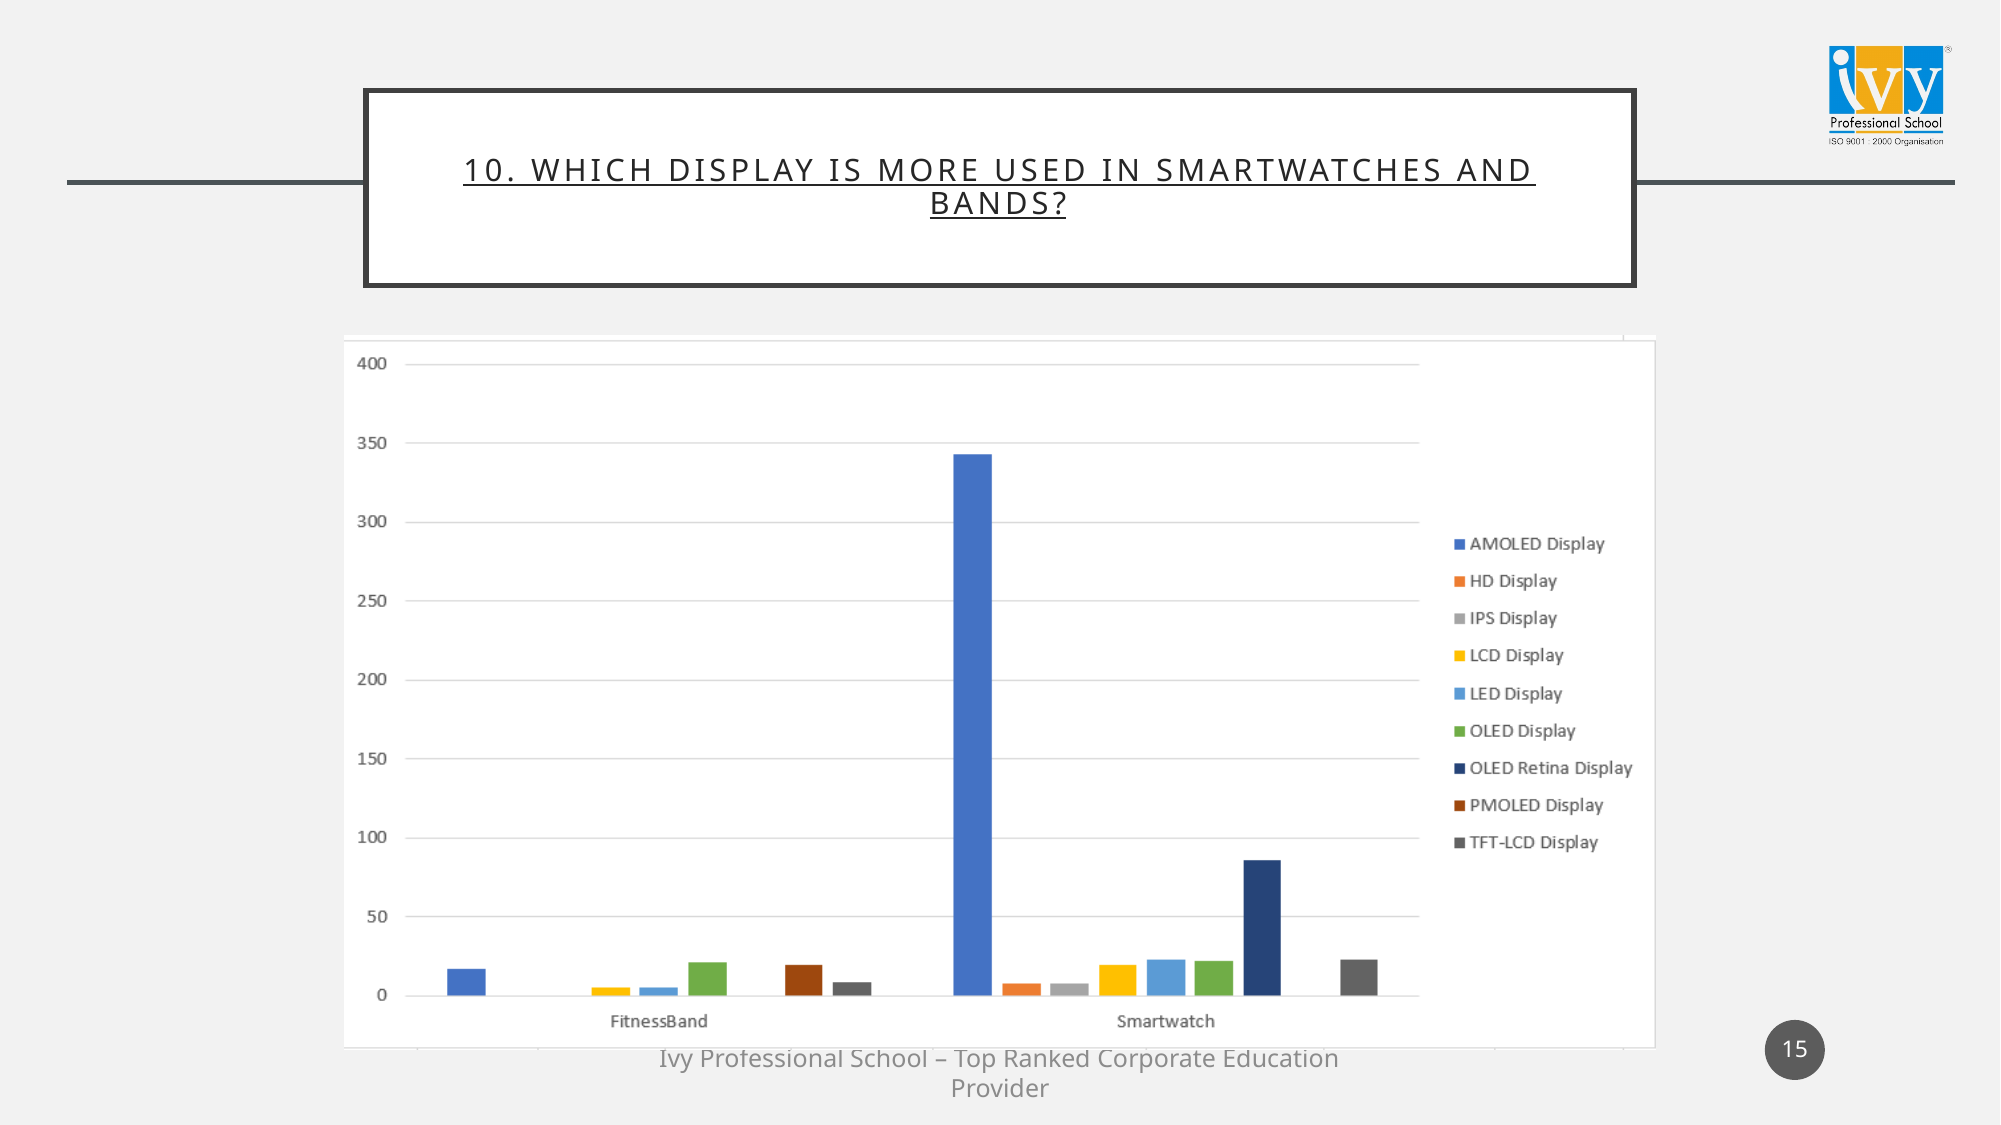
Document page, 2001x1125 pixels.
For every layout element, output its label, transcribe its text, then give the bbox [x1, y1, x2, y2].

picture [1825, 42, 1955, 149]
slide_number 15 [1764, 1019, 1825, 1080]
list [344, 335, 1656, 1050]
title 10. Which display is more used in smartwatches and bands? [363, 88, 1637, 288]
